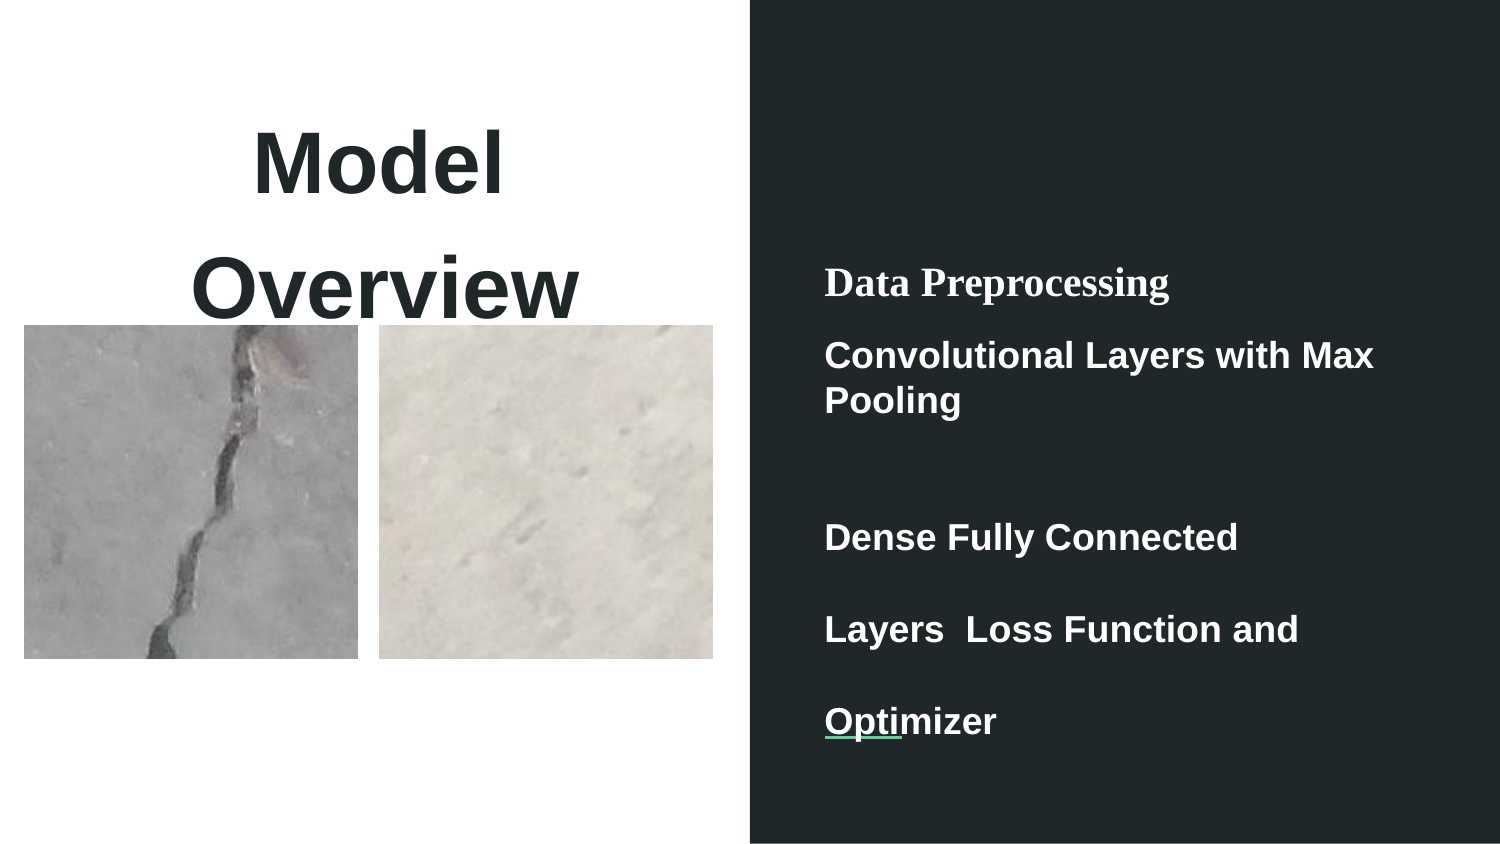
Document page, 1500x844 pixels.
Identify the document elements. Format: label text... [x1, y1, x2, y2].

picture [379, 325, 713, 659]
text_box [749, 0, 1500, 844]
picture [24, 325, 358, 659]
title Model Overview [188, 82, 601, 337]
